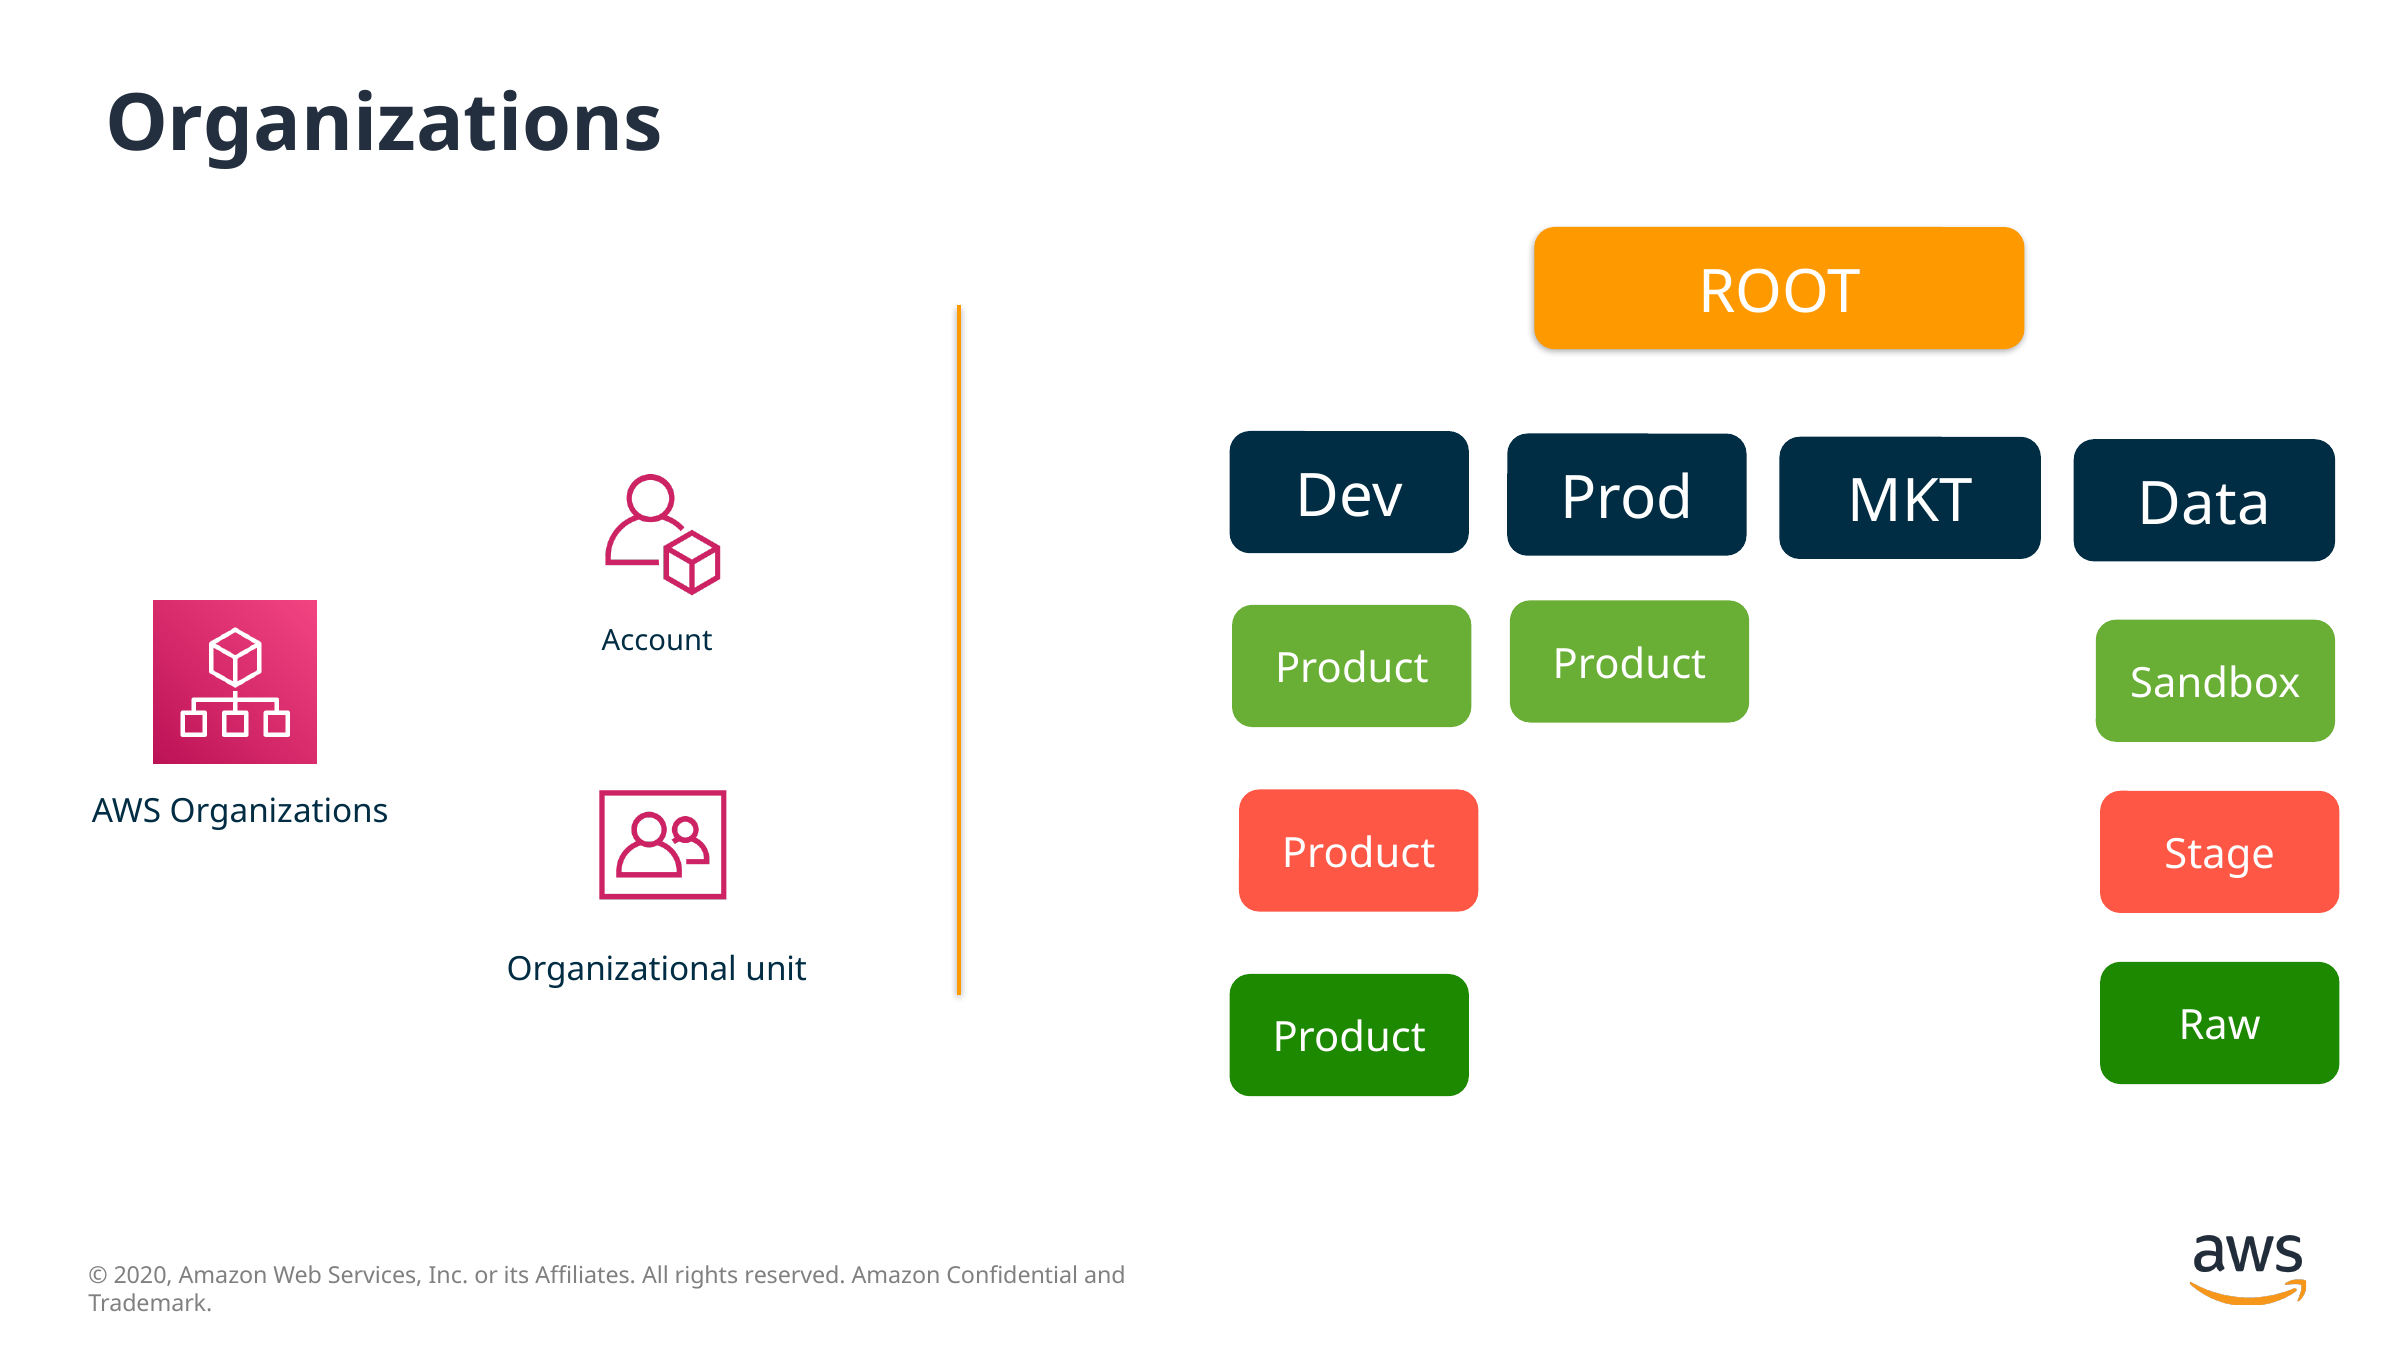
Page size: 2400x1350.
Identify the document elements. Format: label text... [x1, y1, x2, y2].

picture [152, 600, 317, 764]
text_box Product [1232, 604, 1472, 728]
text_box ROOT [1533, 226, 2026, 350]
text_box Prod [1507, 433, 1747, 556]
text_box Dev [1229, 430, 1469, 554]
picture [596, 468, 729, 601]
text_box Product [1229, 973, 1469, 1097]
text_box Account [466, 613, 849, 664]
text_box Organizational unit [410, 939, 904, 994]
text_box AWS Organizations [51, 781, 430, 837]
text_box Stage [2100, 790, 2340, 913]
text_box MKT [1779, 436, 2041, 559]
text_box Sandbox [2095, 619, 2336, 742]
text_box Product [1509, 600, 1750, 723]
text_box Product [1238, 789, 1479, 912]
text_box Raw [2100, 961, 2340, 1085]
title Organizations [90, 64, 2307, 227]
picture [596, 778, 729, 911]
text_box Data [2073, 439, 2336, 562]
